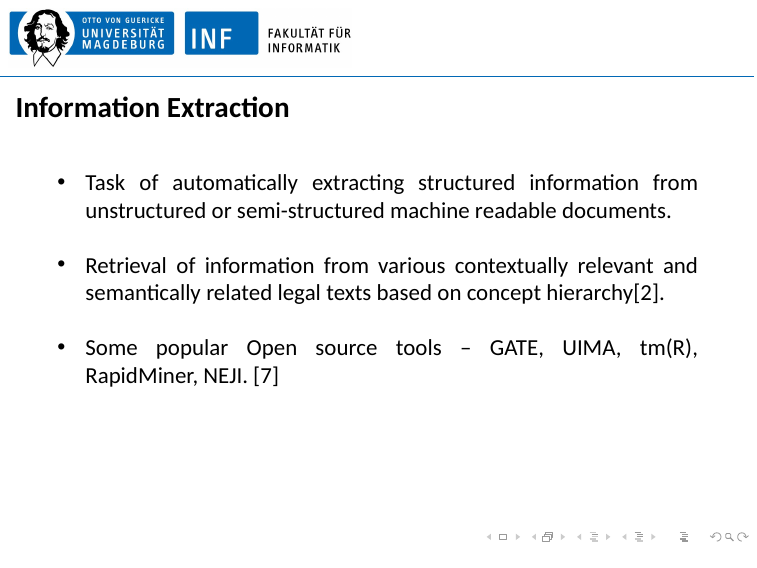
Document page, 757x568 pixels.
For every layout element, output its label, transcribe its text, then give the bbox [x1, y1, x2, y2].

picture [8, 8, 352, 68]
title Information Extraction [15, 87, 741, 124]
list Task of automatically extracting structured information from unstructured or semi-structured machine readable documents. Retrieval of information from various contextually relevant and semantically related legal texts based on concept hierarchy[2]. Some popular Open source tools – GATE, UIMA, tm(R), RapidMiner, NEJI. [7] [57, 168, 699, 418]
